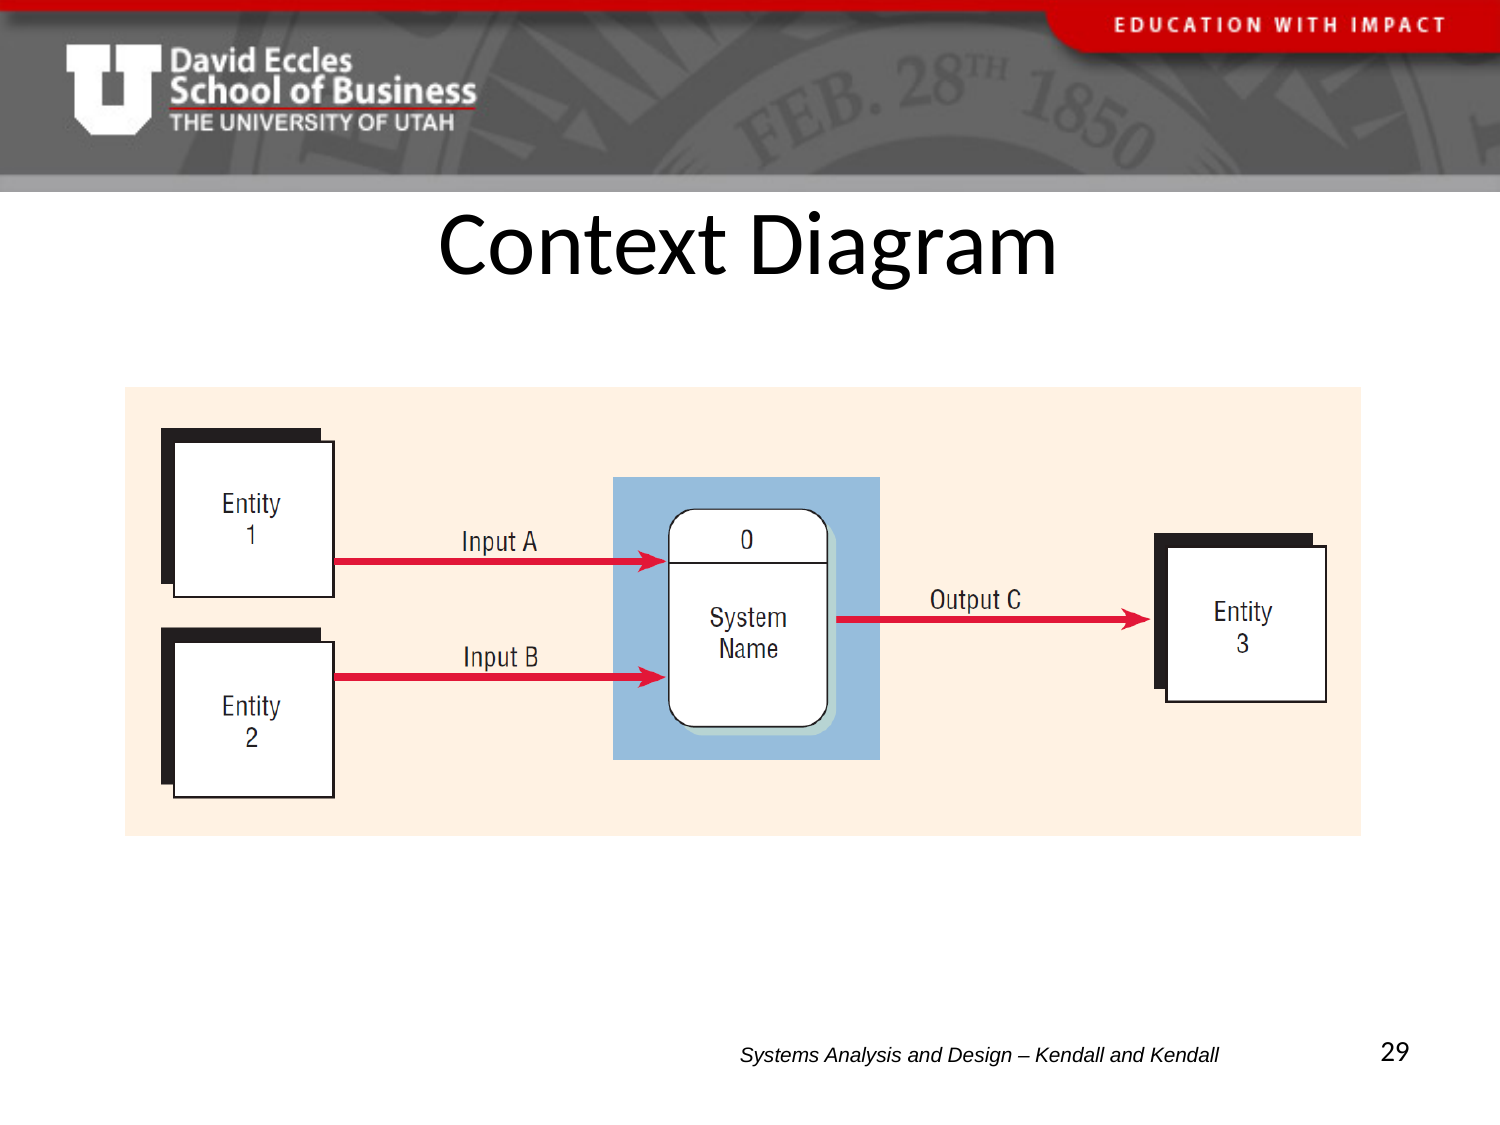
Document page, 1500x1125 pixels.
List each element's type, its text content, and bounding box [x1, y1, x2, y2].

text_box Systems Analysis and Design – Kendall and Kendall [724, 1034, 1074, 1075]
title Context Diagram [74, 187, 1426, 288]
picture [124, 387, 1361, 838]
picture [0, 0, 1500, 192]
slide_number 29 [1074, 1024, 1426, 1103]
